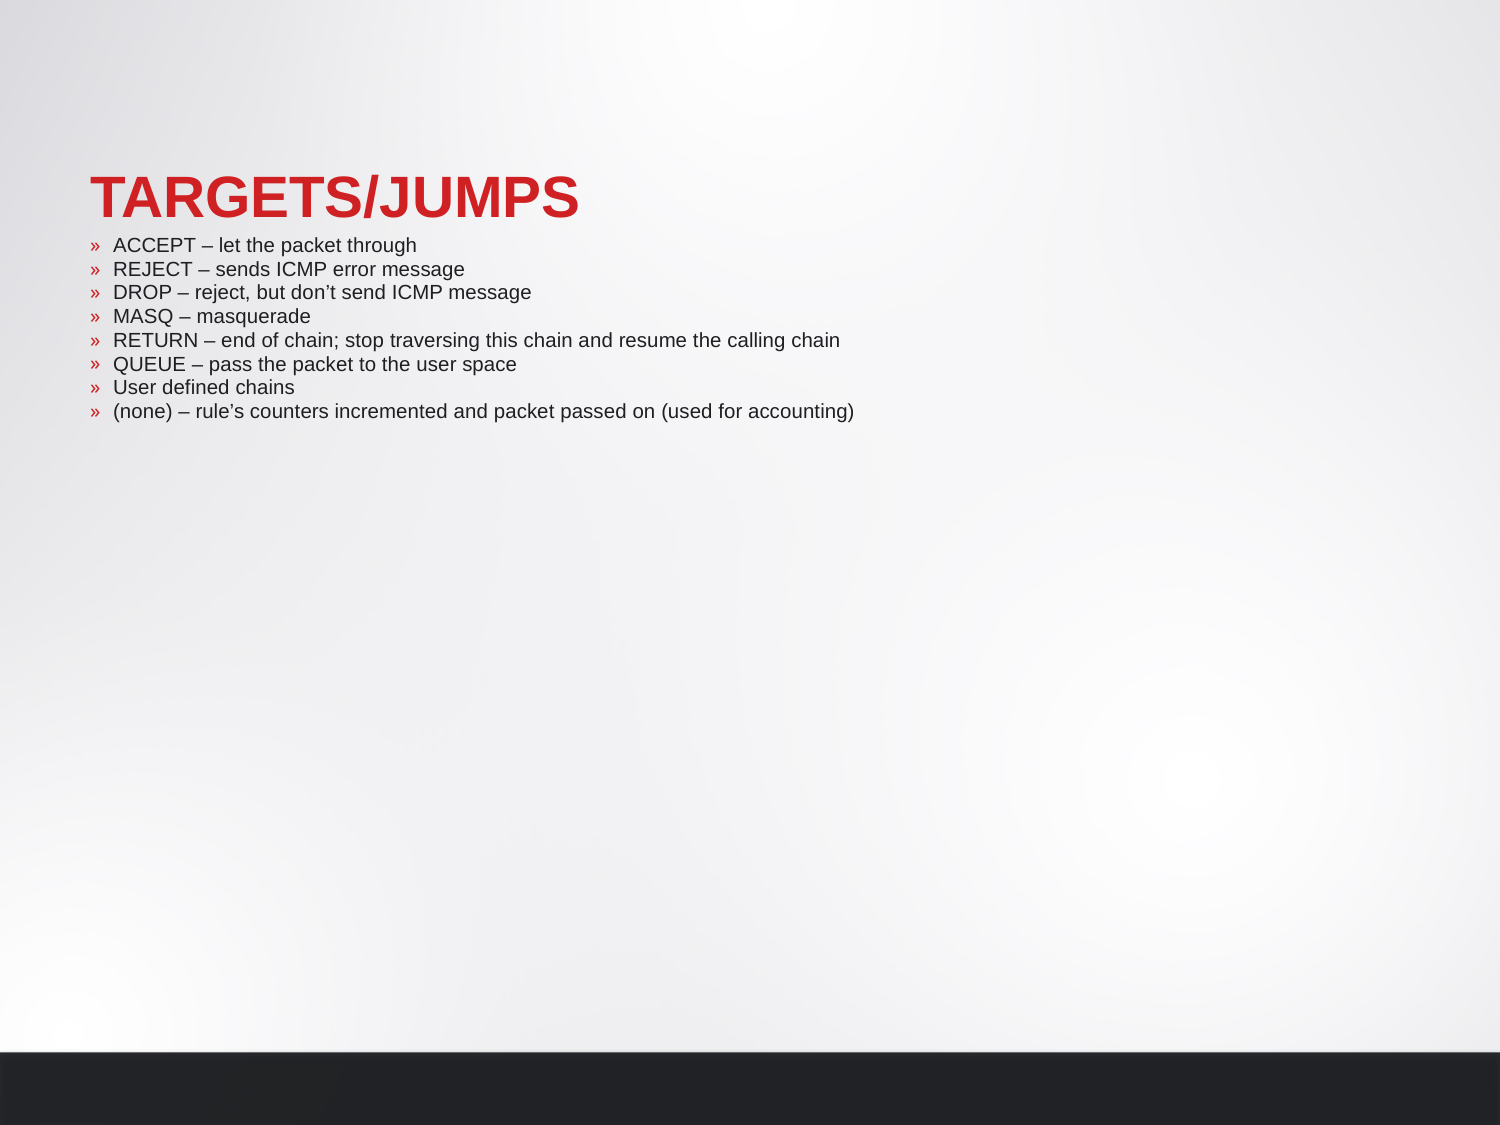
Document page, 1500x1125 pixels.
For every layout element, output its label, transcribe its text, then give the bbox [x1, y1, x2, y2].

picture [0, 0, 1500, 1052]
title Targets/Jumps [75, 150, 1425, 229]
list ACCEPT – let the packet through REJECT – sends ICMP error message DROP – reject, but don’t send ICMP message MASQ – masquerade RETURN – end of chain; stop traversing this chain and resume the calling chain QUEUE – pass the packet to the user space User defined chains (none) – rule’s counters incremented and packet passed on (used for accounting) [75, 229, 1425, 434]
